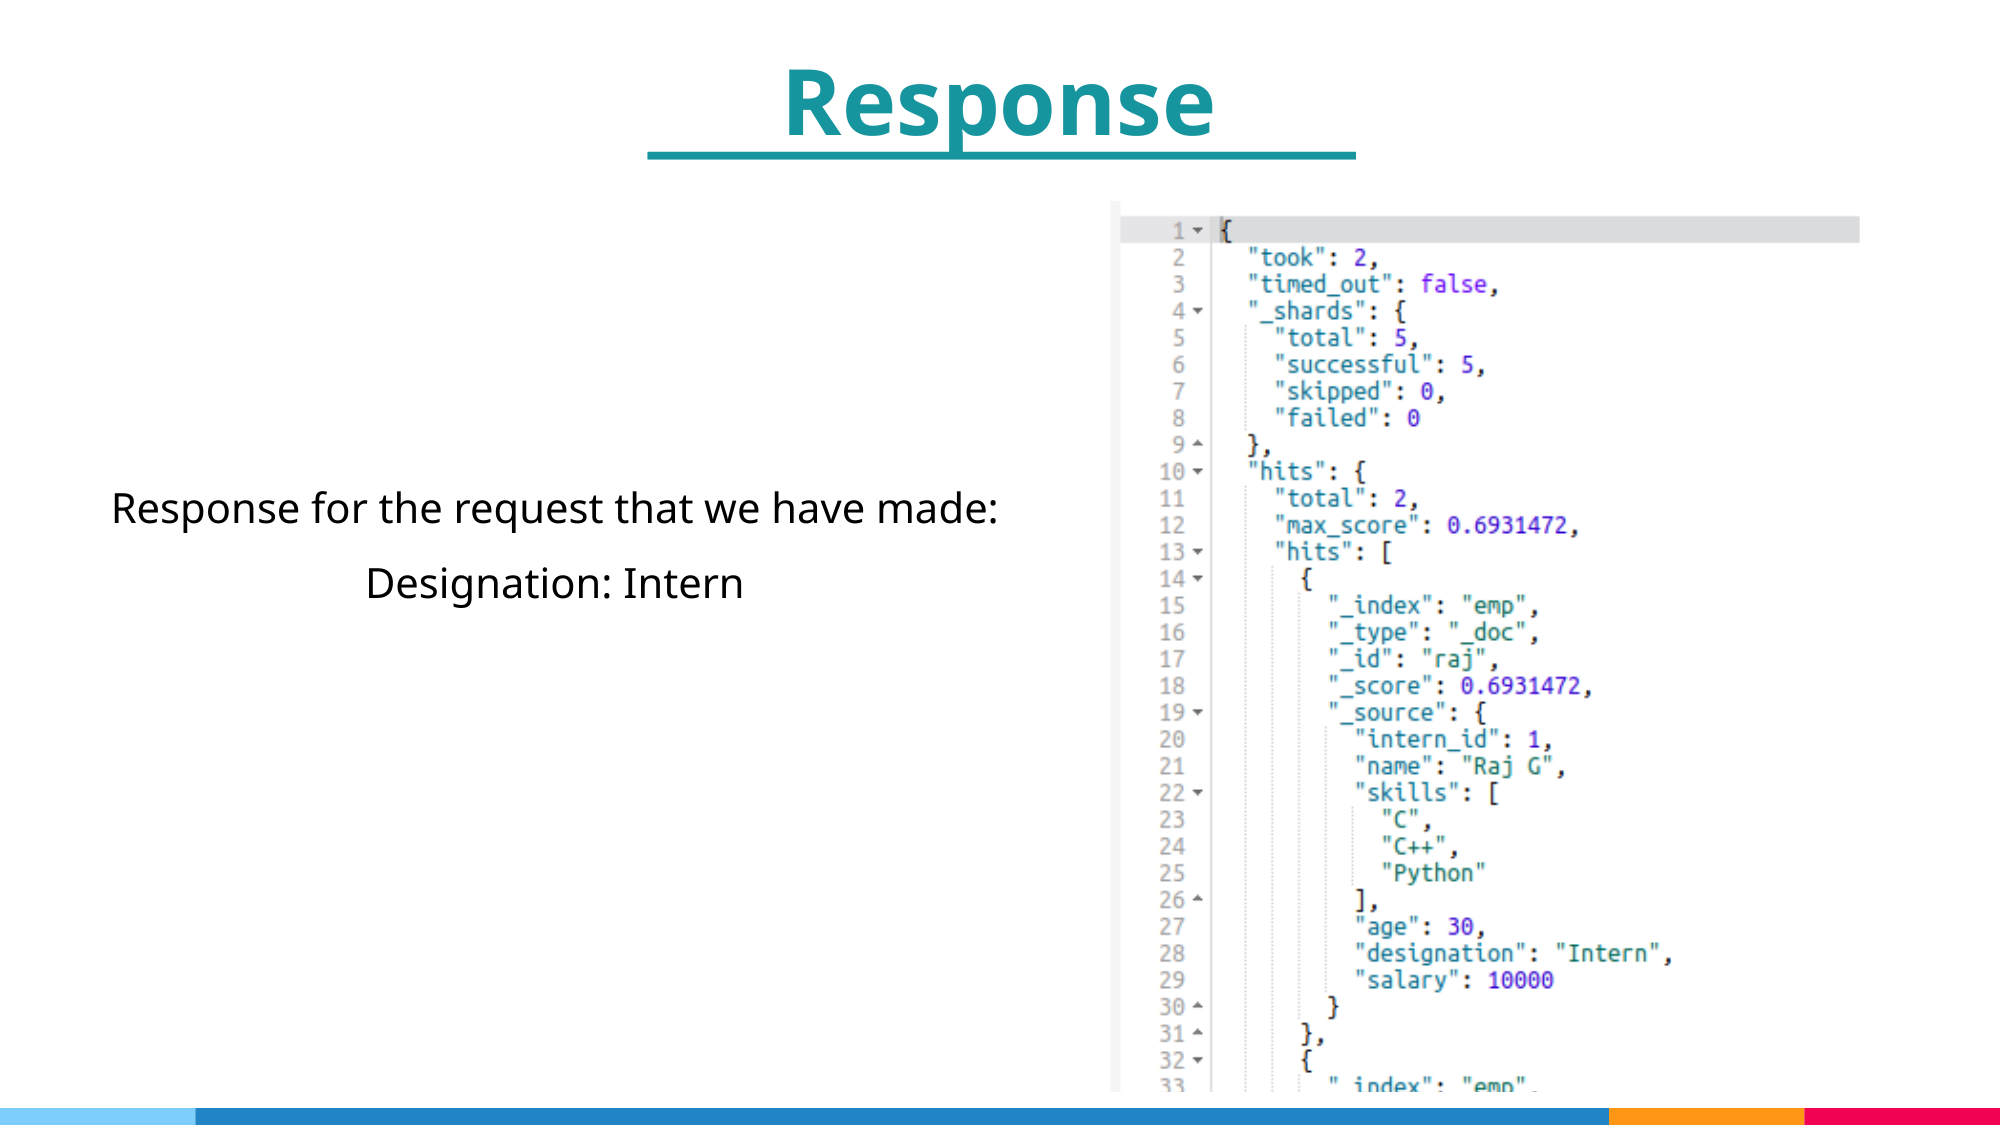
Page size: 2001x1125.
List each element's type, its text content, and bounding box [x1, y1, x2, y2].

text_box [140, 39, 1859, 160]
picture [1110, 201, 1860, 1092]
text_box Response for the request that we have made: Designation: Intern [94, 449, 1016, 743]
